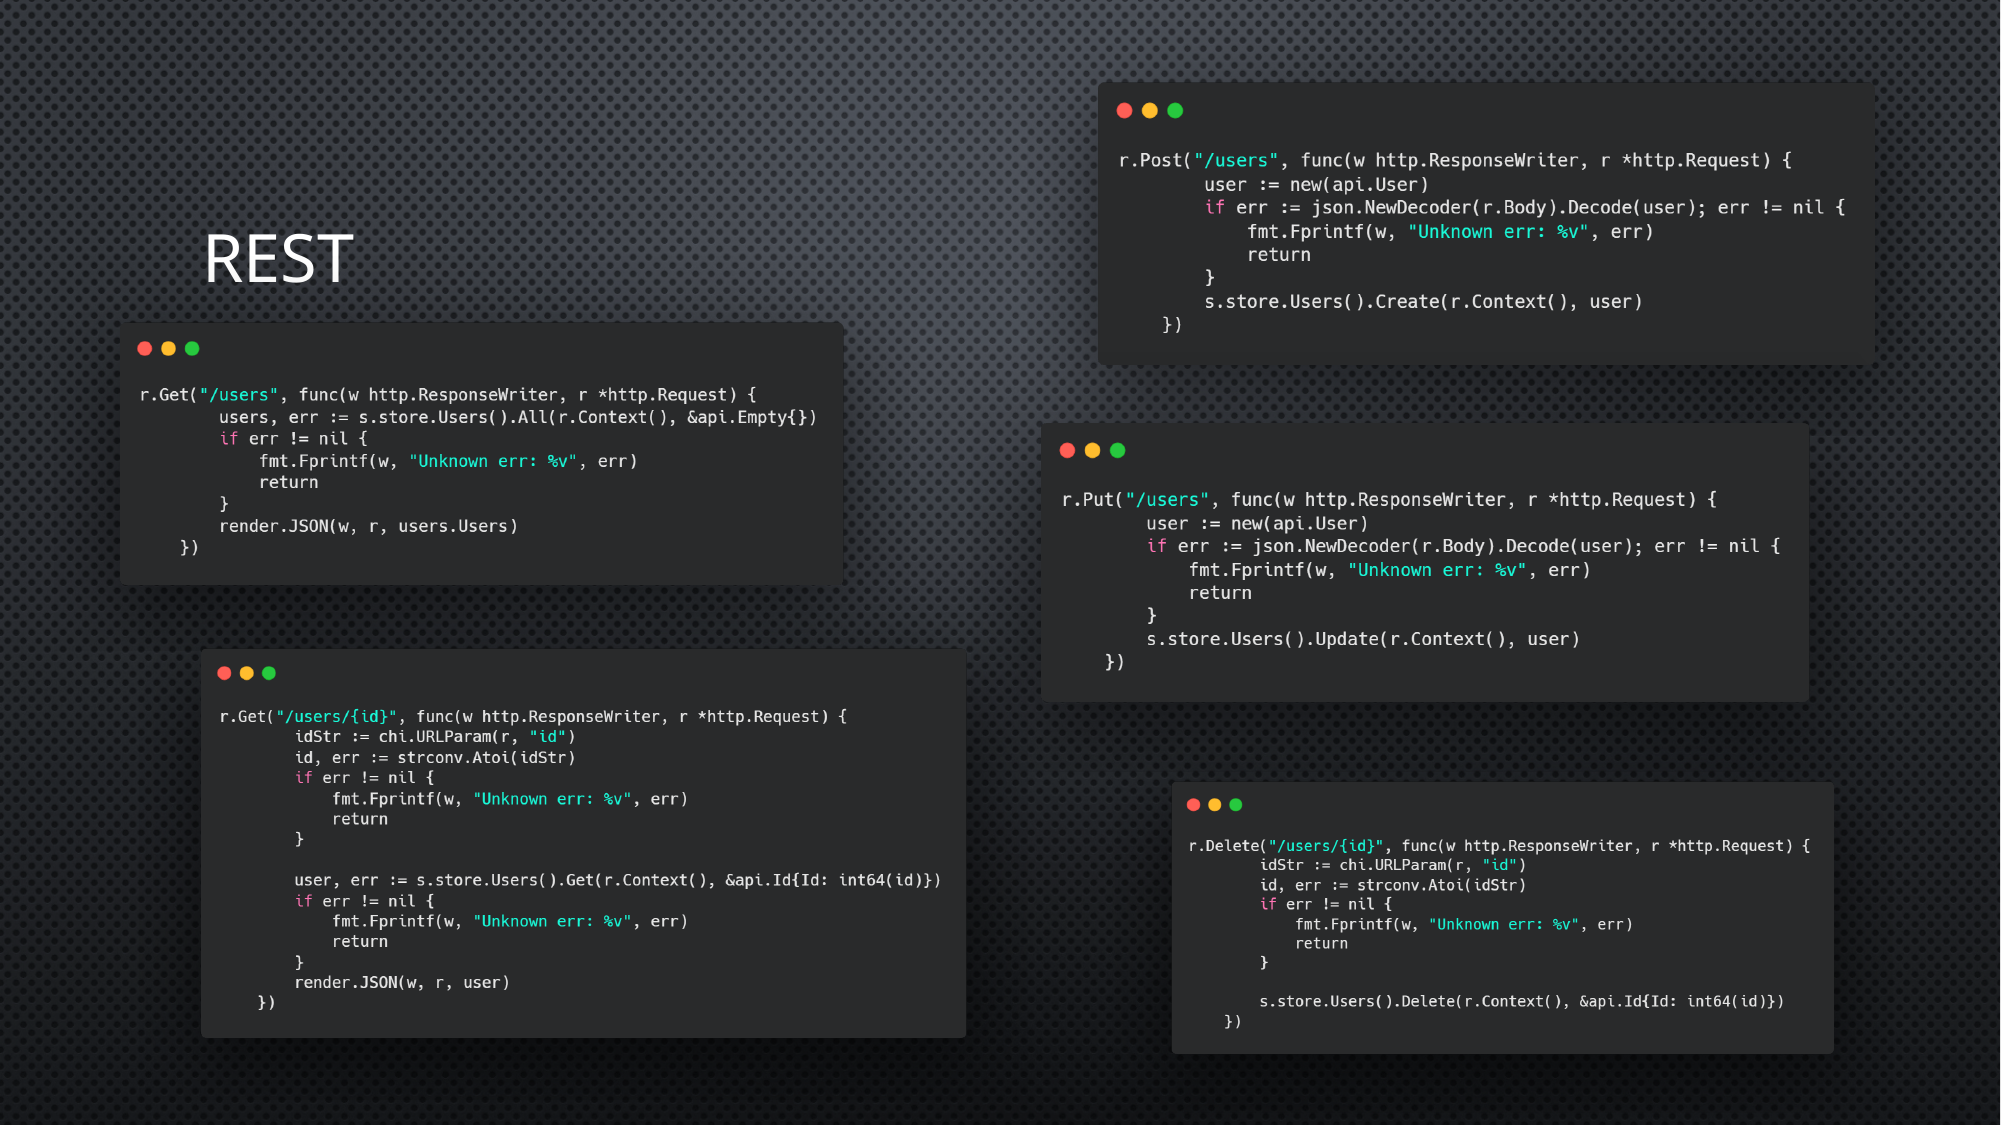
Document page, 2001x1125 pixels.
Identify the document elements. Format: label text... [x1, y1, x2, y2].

title Rest [187, 99, 1027, 413]
picture [54, 10, 1946, 1113]
